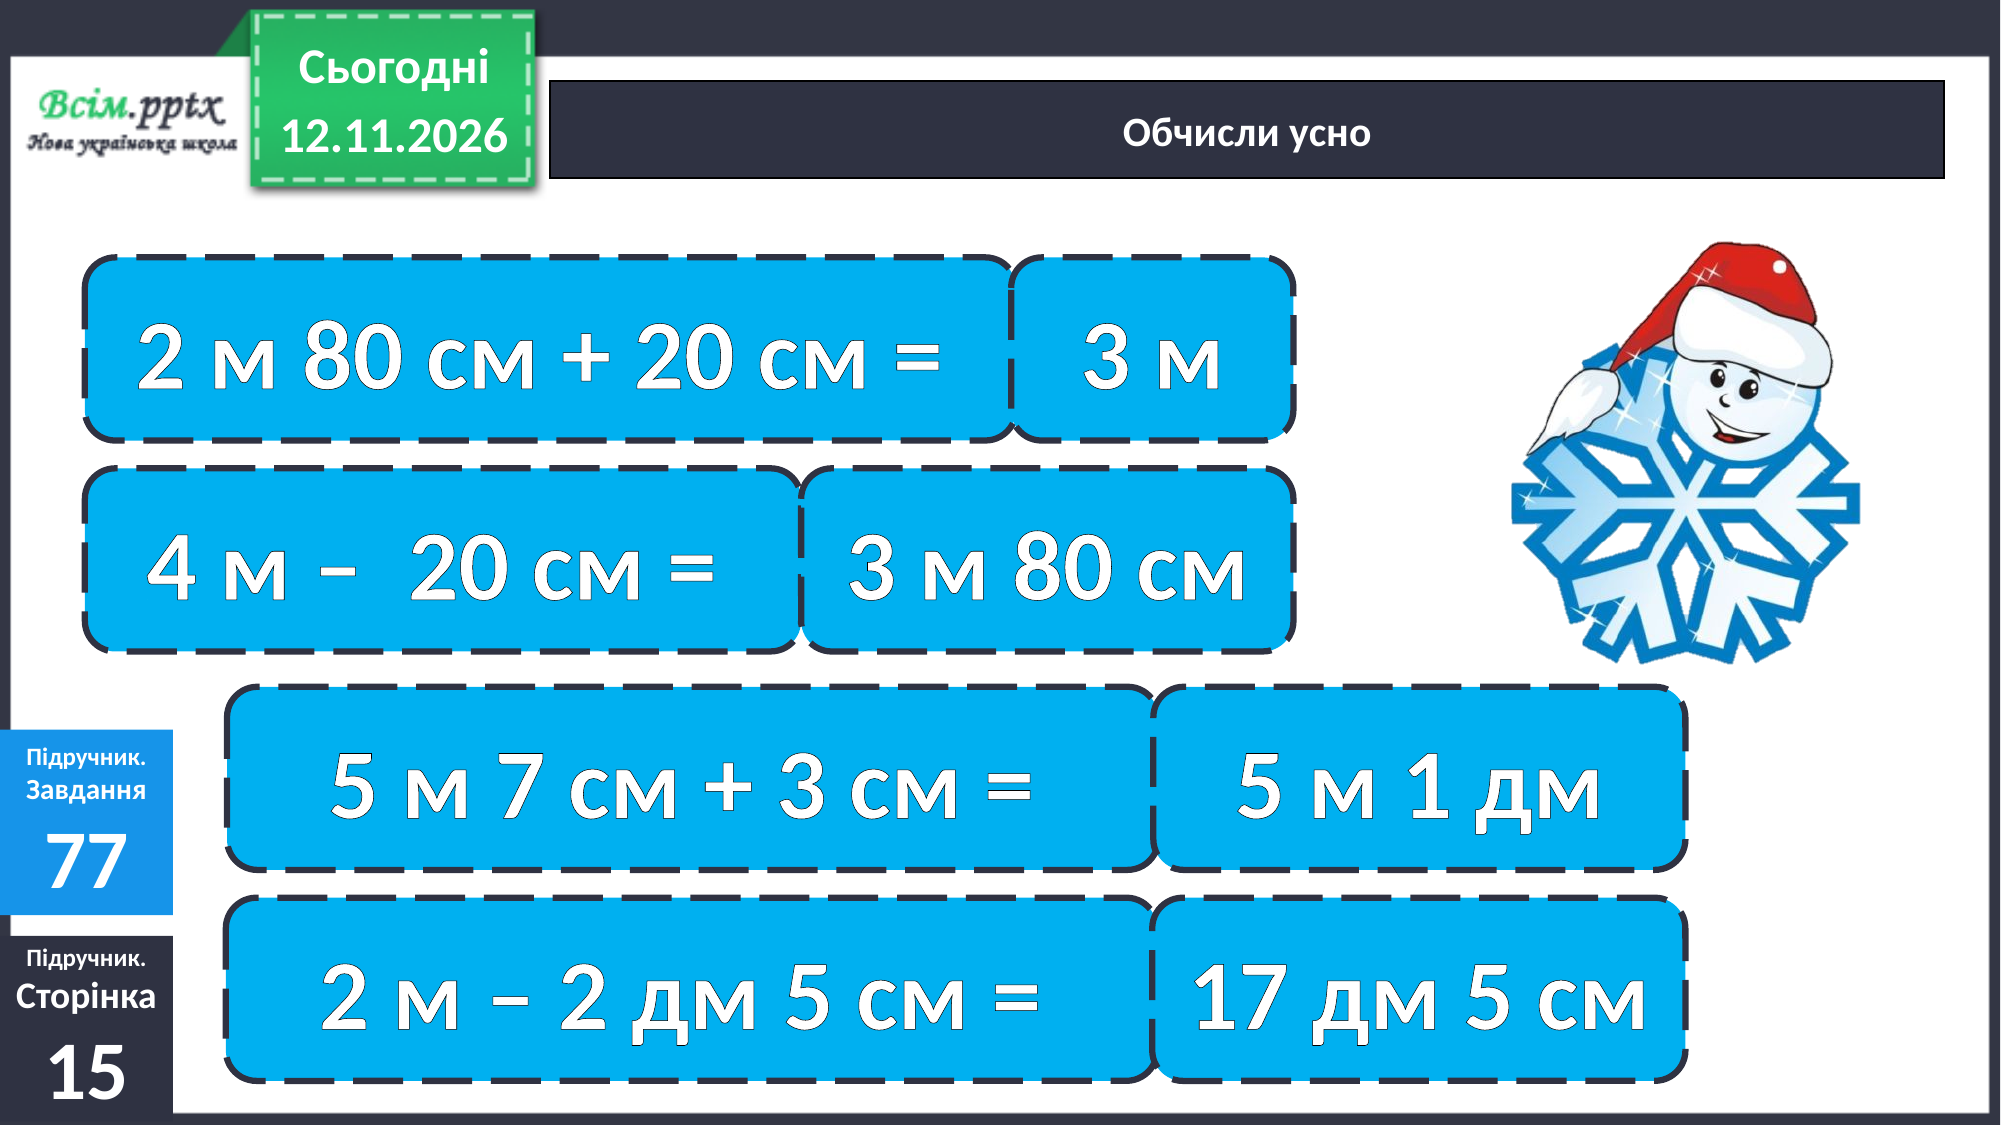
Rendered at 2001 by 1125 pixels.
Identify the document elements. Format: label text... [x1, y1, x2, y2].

text_box 5 м 1 дм [1152, 685, 1687, 871]
text_box Підручник. Сторінка 15 [0, 935, 174, 1122]
text_box Підручник. Завдання 77 [0, 729, 174, 916]
text_box 2 м – 2 дм 5 см = [224, 896, 1154, 1082]
text_box 5 м 7 см + 3 см = [225, 685, 1156, 871]
picture [0, 0, 2001, 1125]
text_box 17 дм 5 см [1151, 896, 1687, 1082]
text_box 2 м 80 см + 20 см = [83, 256, 1013, 442]
text_box Сьогодні [284, 26, 535, 101]
text_box 4 м – 20 см = [83, 467, 801, 653]
text_box Обчисли усно [549, 80, 1945, 179]
text_box 3 м 80 см [800, 467, 1295, 653]
text_box 19.01.2022 [263, 101, 524, 164]
text_box 3 м [1010, 256, 1295, 442]
